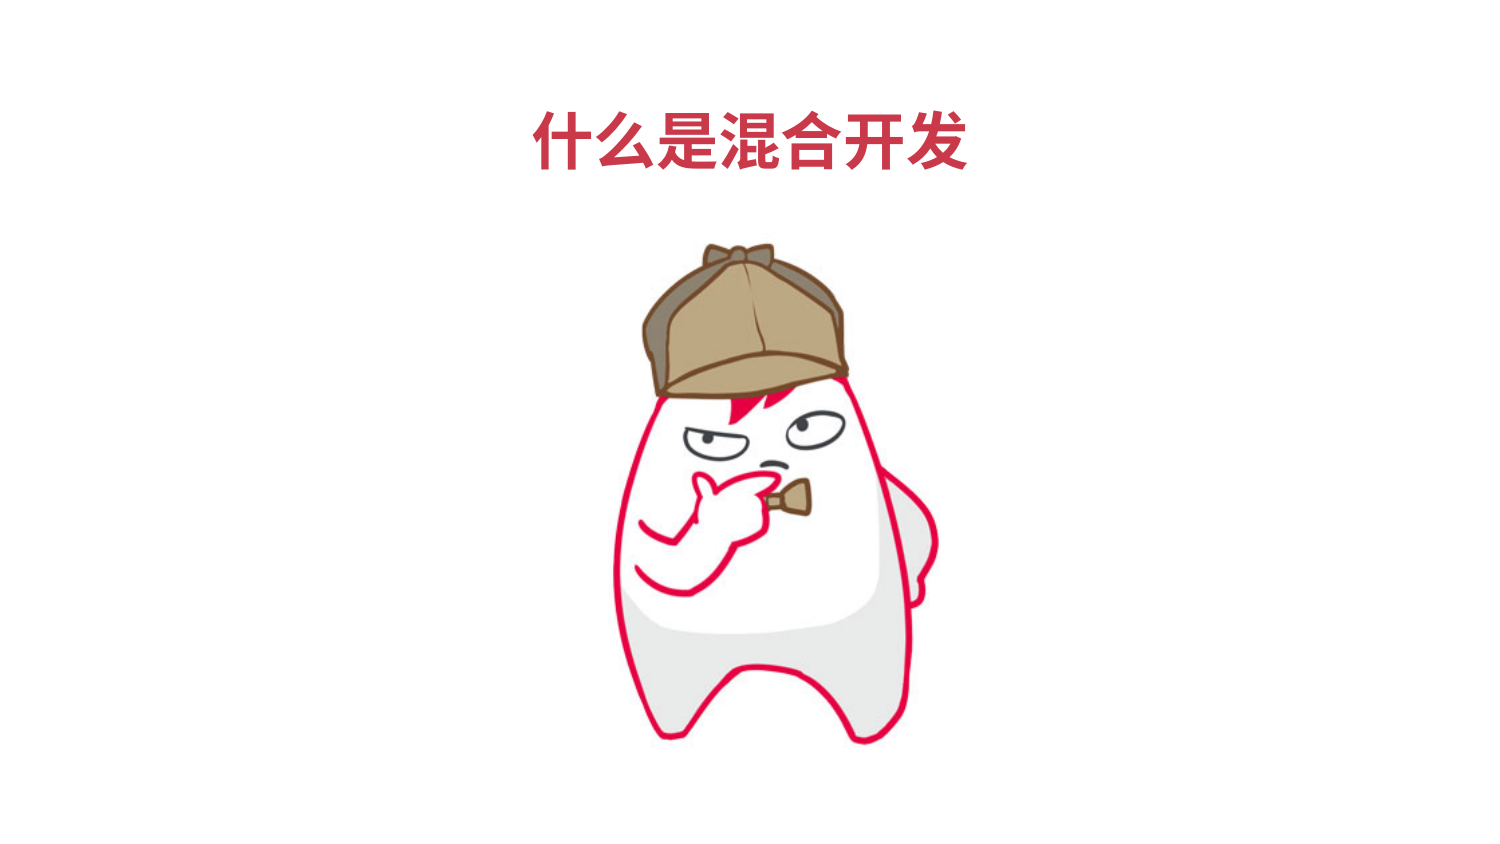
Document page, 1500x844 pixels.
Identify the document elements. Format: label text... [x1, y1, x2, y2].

text_box 什么是混合开发 [516, 94, 984, 169]
picture [415, 169, 1085, 839]
